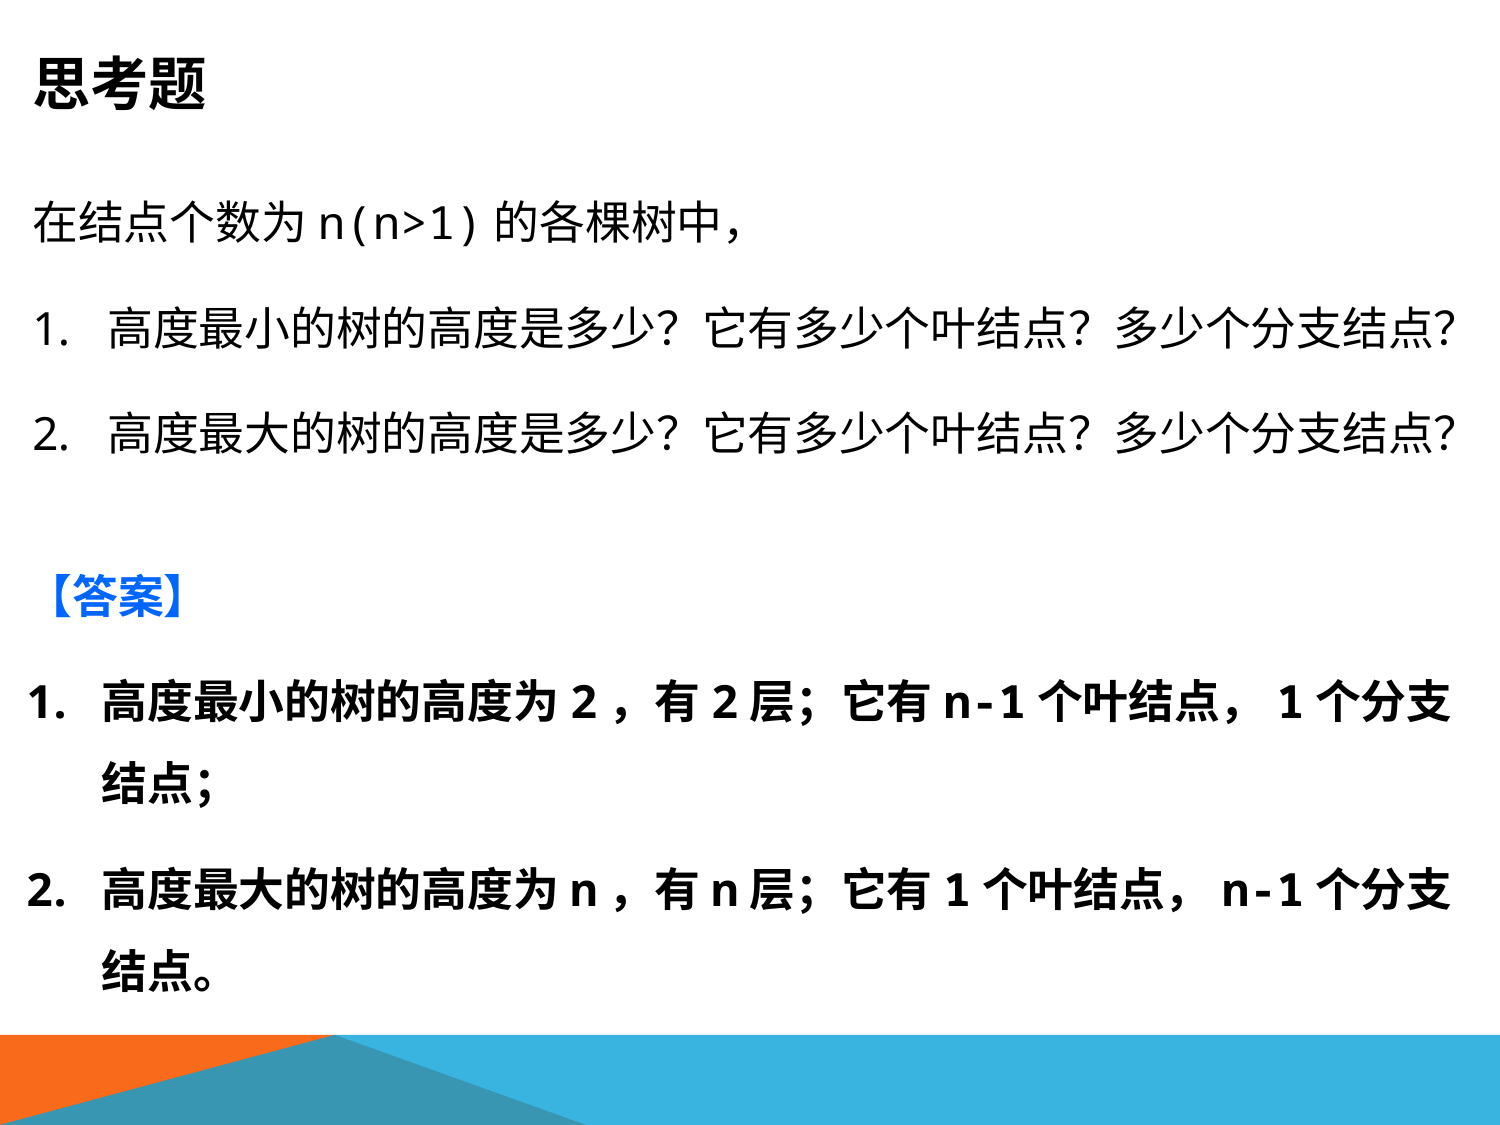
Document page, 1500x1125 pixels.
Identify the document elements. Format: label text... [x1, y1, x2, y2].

text_box 在结点个数为n(n>1)的各棵树中， 高度最小的树的高度是多少？它有多少个叶结点？多少个分支结点？ 高度最大的树的高度是多少？它有多少个叶结点？多少个分支结点？ [17, 159, 1471, 532]
text_box 【答案】 高度最小的树的高度为2，有2层；它有n-1个叶结点，1个分支结点； 高度最大的树的高度为n，有n层；它有1个叶结点，n-1个分支结点。 [11, 532, 1495, 1111]
text_box 思考题 [17, 35, 778, 128]
